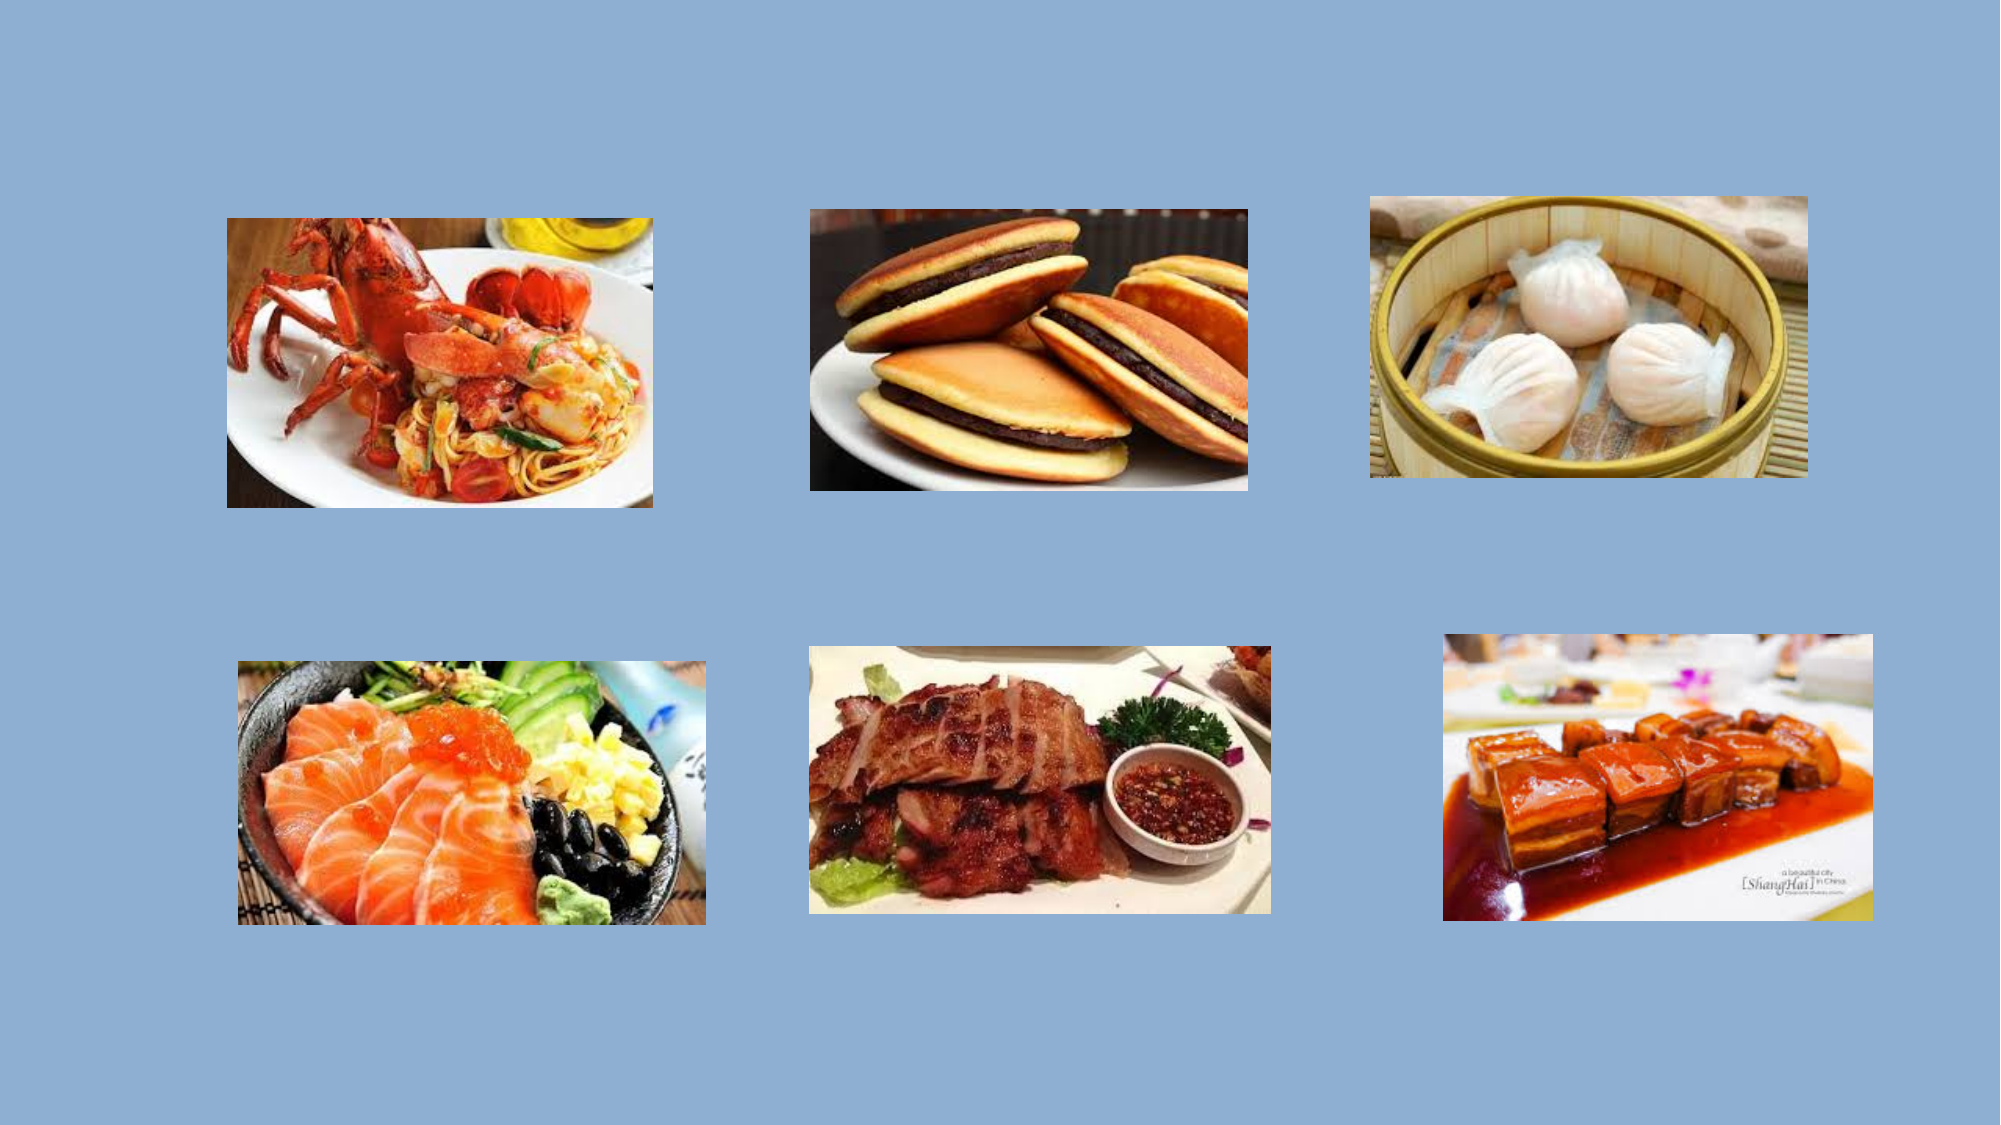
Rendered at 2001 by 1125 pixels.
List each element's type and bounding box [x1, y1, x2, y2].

text_box [227, 195, 1873, 925]
